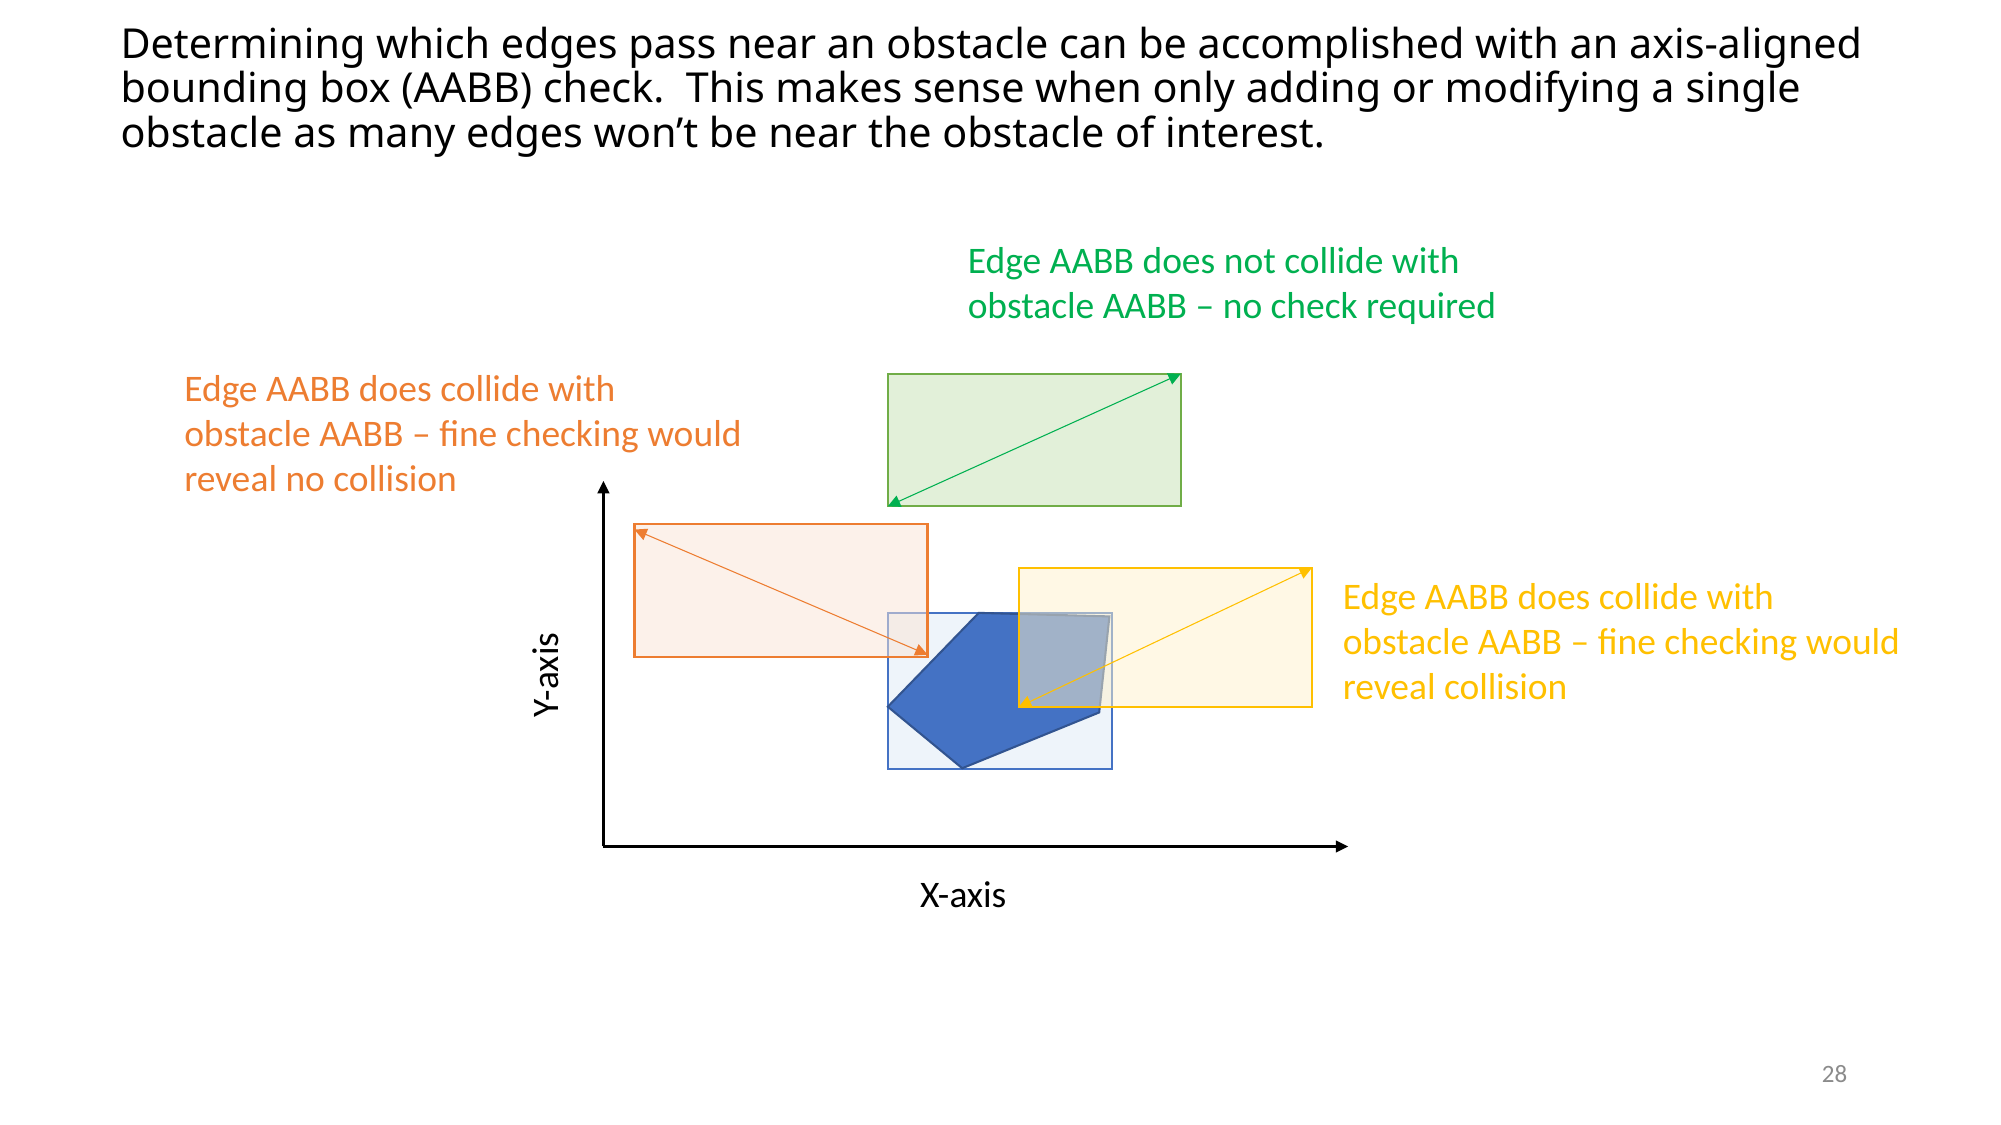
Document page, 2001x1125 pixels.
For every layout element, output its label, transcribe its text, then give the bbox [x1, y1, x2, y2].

text_box X-axis [905, 862, 1047, 922]
text_box Edge AABB does collide with obstacle AABB – fine checking would reveal no collision [169, 357, 759, 507]
text_box [964, 708, 1113, 770]
text_box Edge AABB does not collide with obstacle AABB – no check required [953, 228, 1543, 333]
text_box [887, 709, 961, 770]
text_box [887, 612, 977, 705]
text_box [634, 529, 928, 655]
title Determining which edges pass near an obstacle can be accomplished with an axis-aligned bounding box (AABB) check. This makes sense when only adding or modifying a single obstacle as many edges won’t be near the obstacle of interest. [105, 13, 1972, 166]
slide_number 28 [1412, 1042, 1863, 1103]
text_box Edge AABB does collide with obstacle AABB – fine checking would reveal collision [1328, 564, 1918, 715]
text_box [1018, 567, 1313, 707]
text_box [886, 611, 1101, 770]
text_box [633, 523, 929, 658]
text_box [887, 373, 1181, 507]
text_box Y-axis [513, 590, 573, 732]
